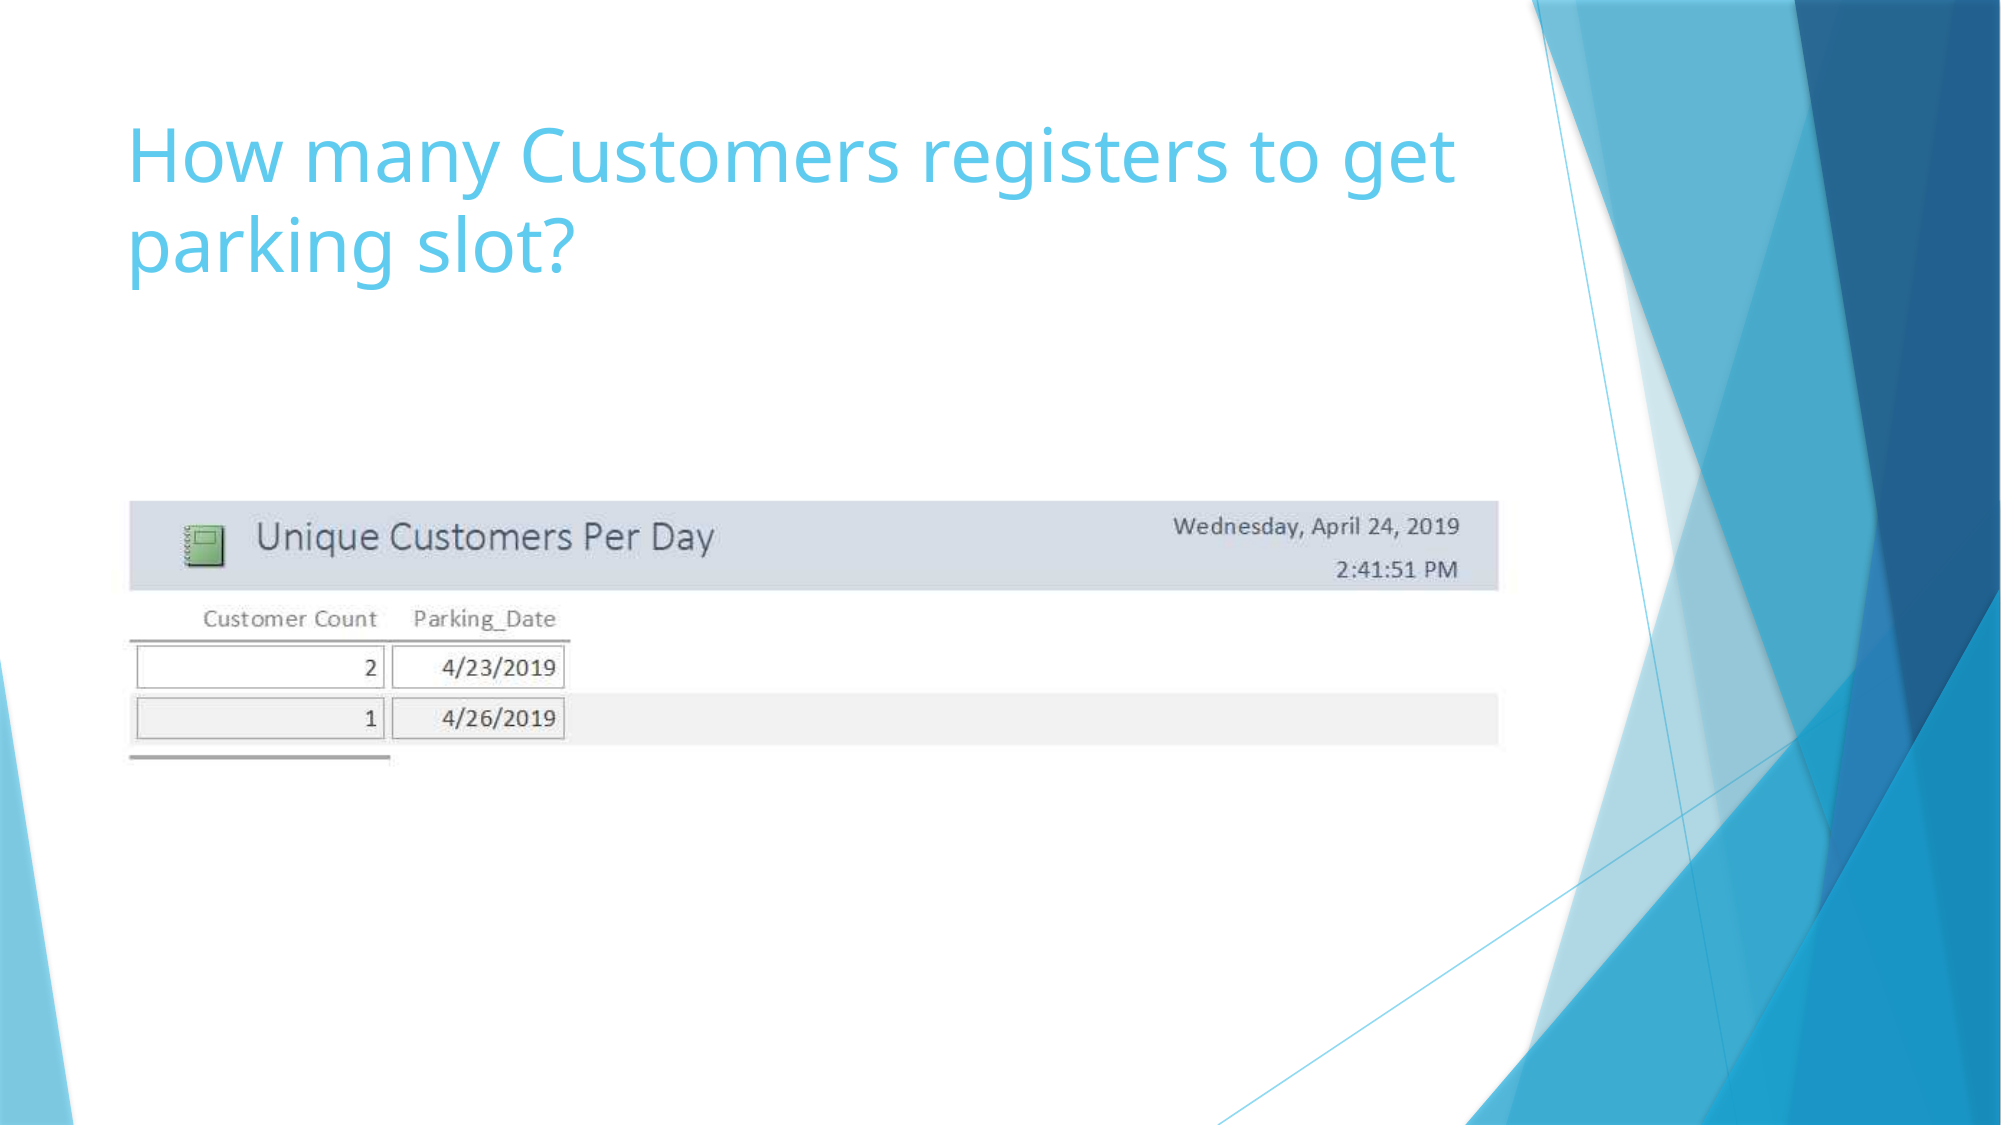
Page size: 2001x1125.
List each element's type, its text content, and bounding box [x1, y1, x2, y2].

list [110, 477, 1522, 868]
title How many Customers registers to get parking slot? [111, 99, 1522, 317]
